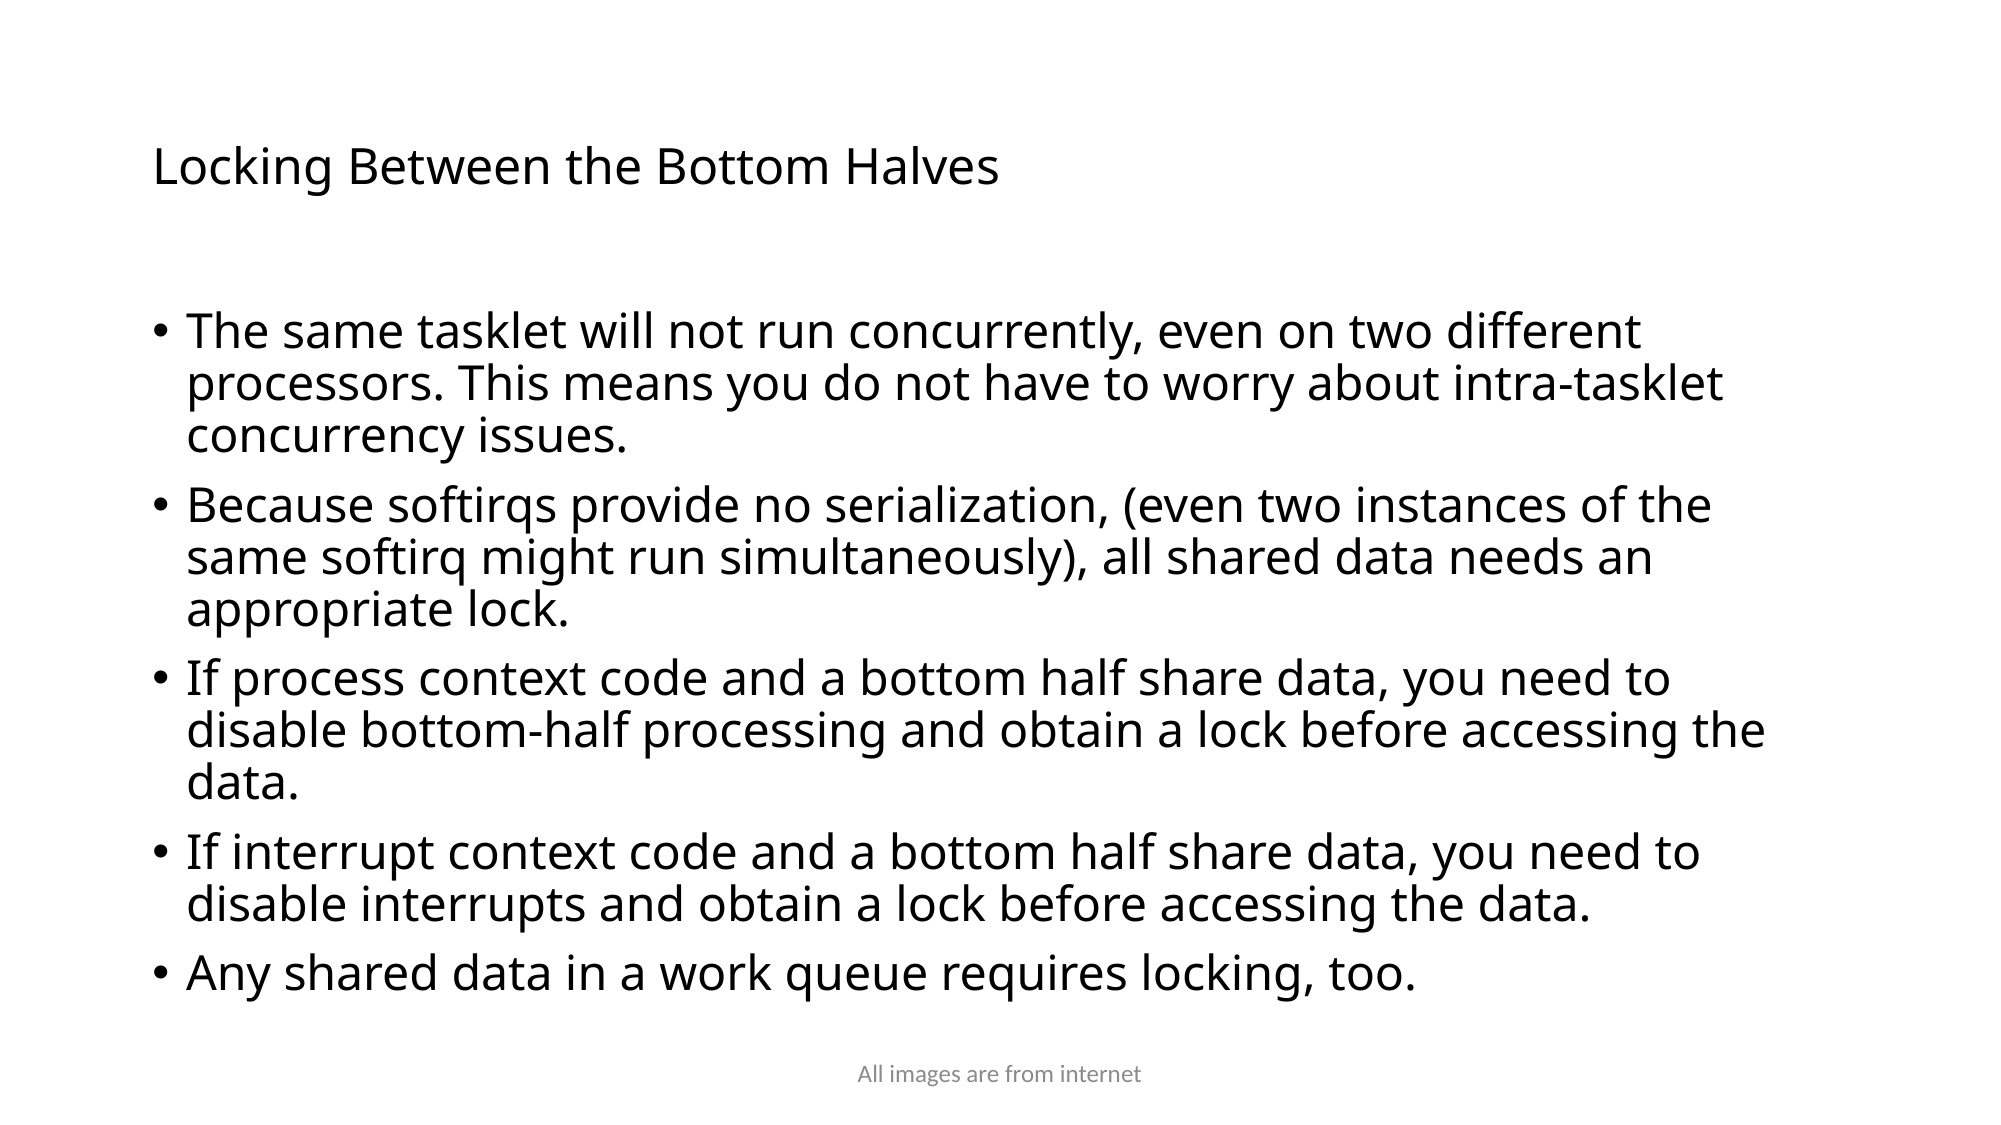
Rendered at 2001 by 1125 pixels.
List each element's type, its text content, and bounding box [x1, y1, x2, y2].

footer All images are from internet [662, 1042, 1338, 1103]
title Locking Between the Bottom Halves [137, 59, 1863, 278]
list The same tasklet will not run concurrently, even on two different processors. This means you do not have to worry about intra-tasklet concurrency issues. Because softirqs provide no serialization, (even two instances of the same softirq might run simultaneously), all shared data needs an appropriate lock. If process context code and a bottom half share data, you need to disable bottom-half processing and obtain a lock before accessing the data. If interrupt context code and a bottom half share data, you need to disable interrupts and obtain a lock before accessing the data. Any shared data in a work queue requires locking, too. [137, 299, 1863, 1014]
